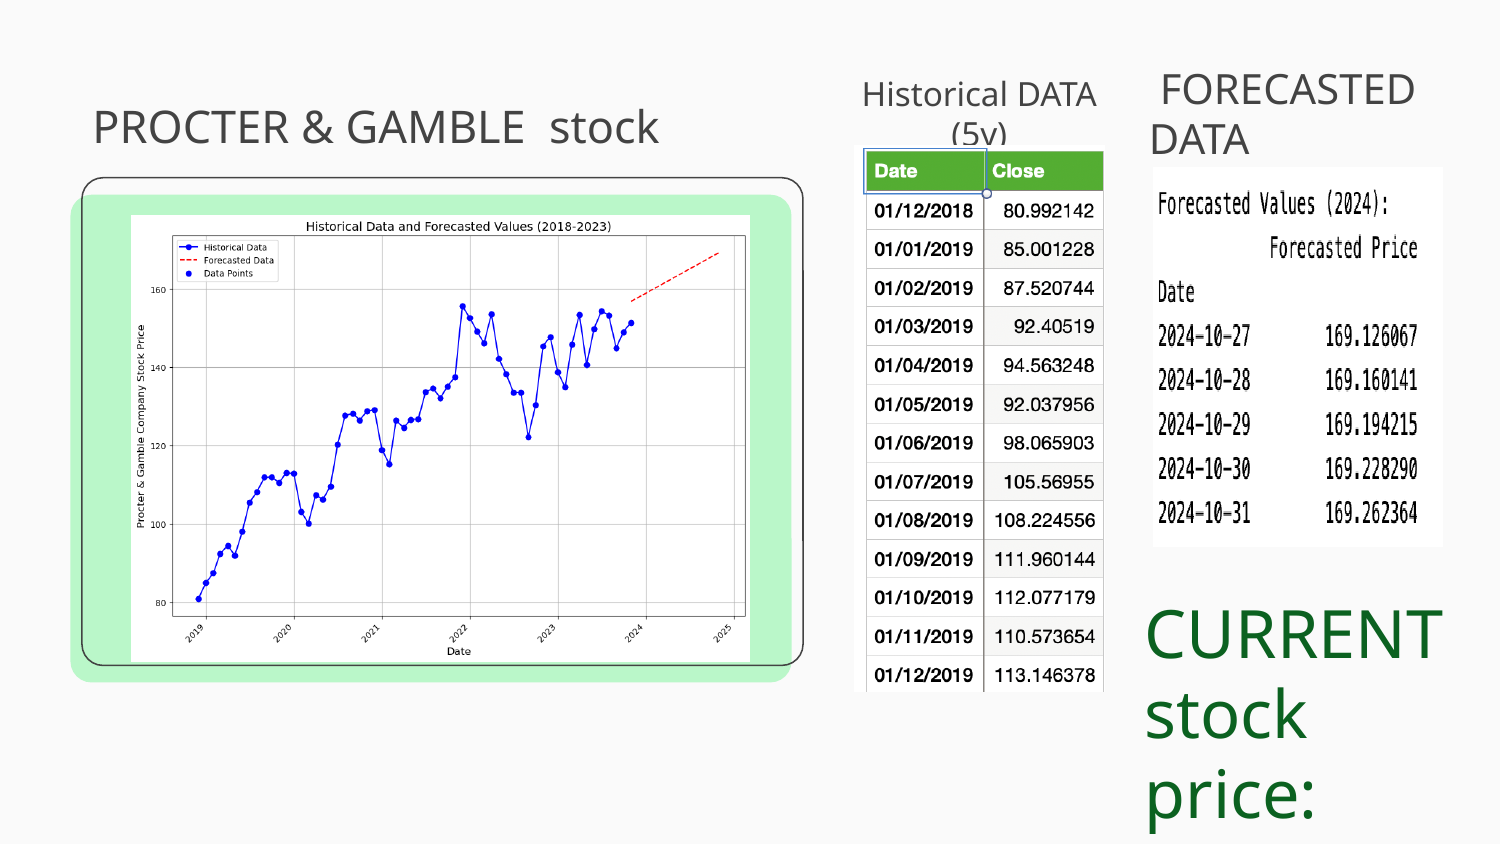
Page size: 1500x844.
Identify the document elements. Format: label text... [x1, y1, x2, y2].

text_box Historical DATA (5y) [824, 52, 1134, 173]
picture [854, 145, 1105, 692]
picture [1152, 166, 1444, 548]
text_box CURRENT stock price: 152$ [1129, 584, 1485, 844]
text_box PROCTER & GAMBLE stock [77, 47, 675, 168]
title FORECASTED DATA [1134, 80, 1443, 146]
picture [131, 215, 751, 662]
